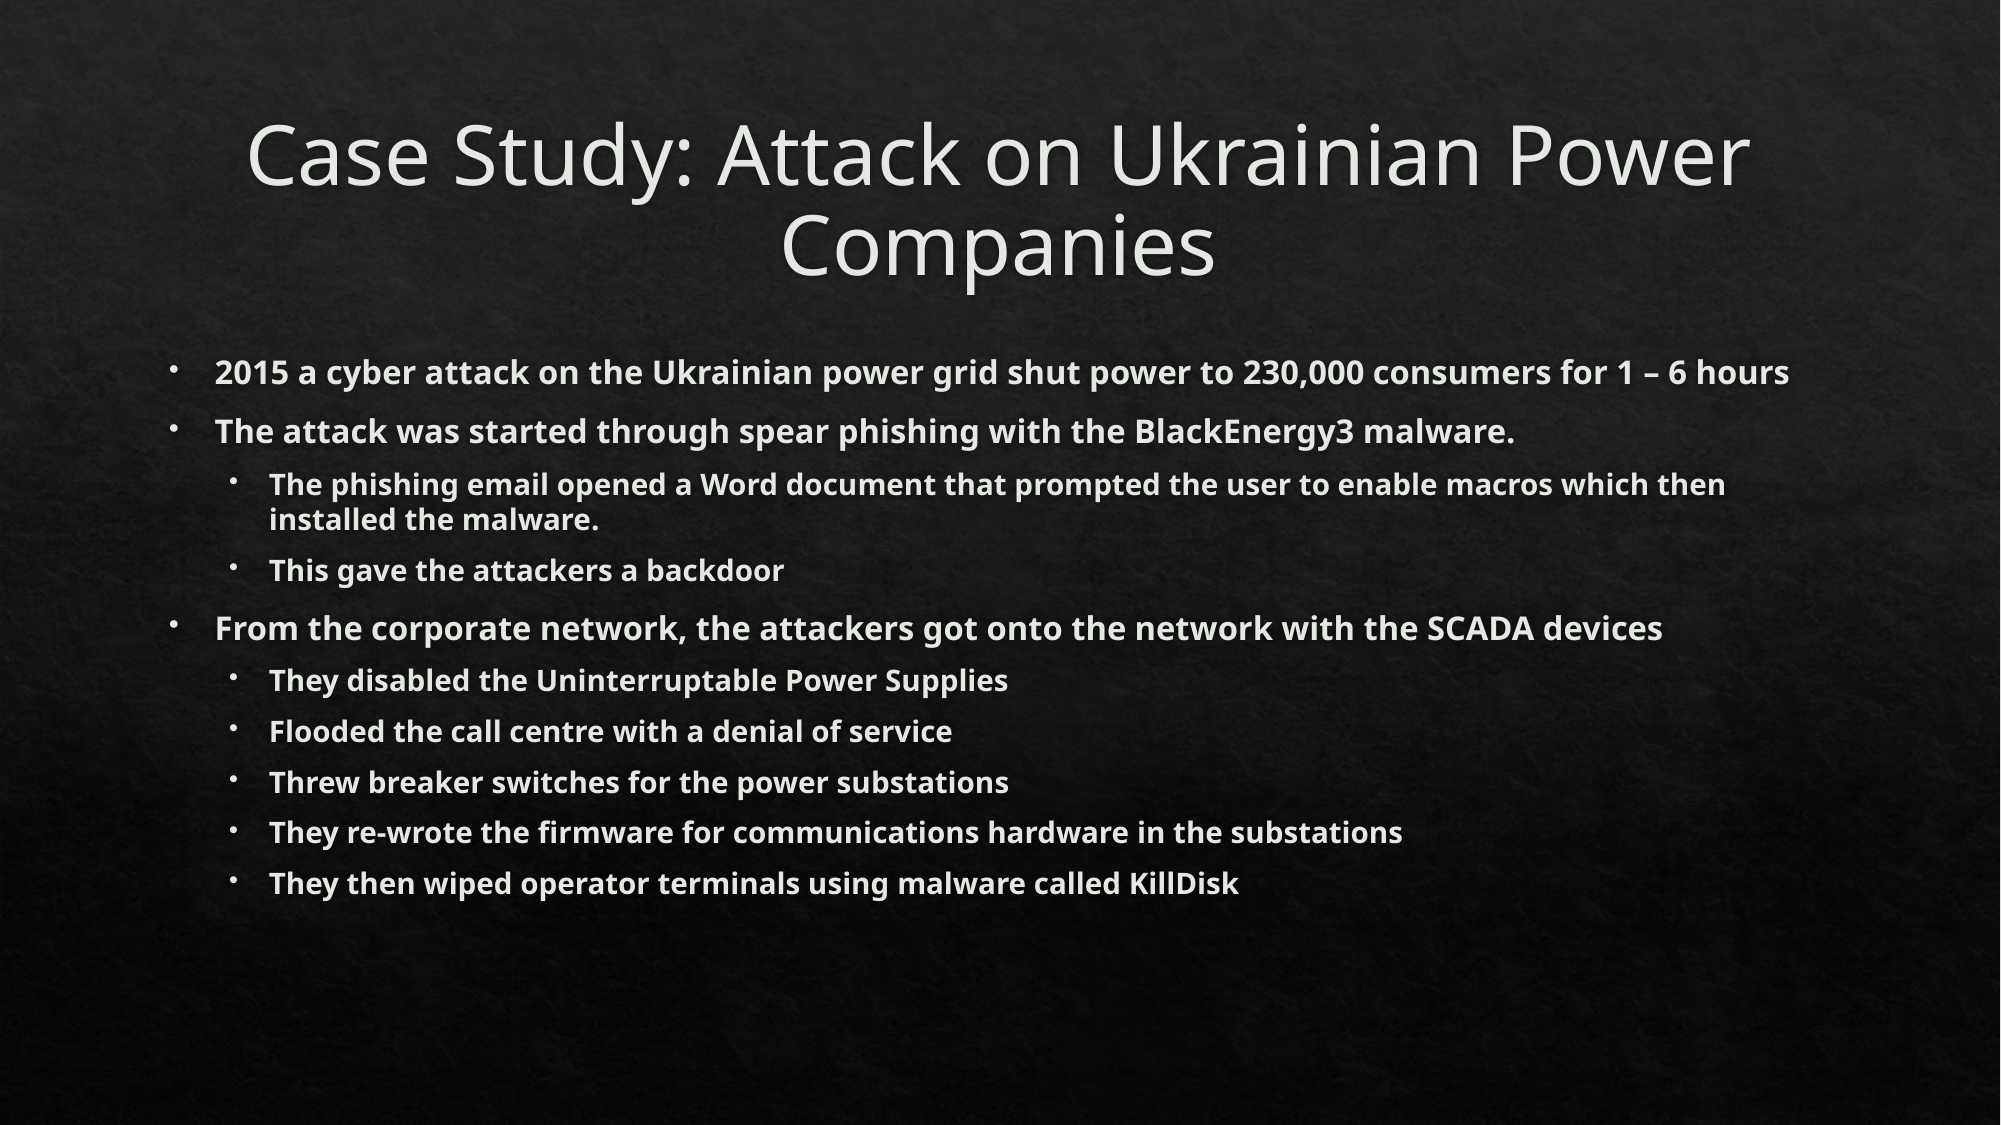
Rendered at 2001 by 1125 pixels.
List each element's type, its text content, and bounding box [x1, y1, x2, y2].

title Case Study: Attack on Ukrainian Power Companies [149, 99, 1849, 307]
list 2015 a cyber attack on the Ukrainian power grid shut power to 230,000 consumers for 1 – 6 hours The attack was started through spear phishing with the BlackEnergy3 malware. The phishing email opened a Word document that prompted the user to enable macros which then installed the malware. This gave the attackers a backdoor From the corporate network, the attackers got onto the network with the SCADA devices They disabled the Uninterruptable Power Supplies Flooded the call centre with a denial of service Threw breaker switches for the power substations They re-wrote the firmware for communications hardware in the substations They then wiped operator terminals using malware called KillDisk [149, 340, 1849, 950]
